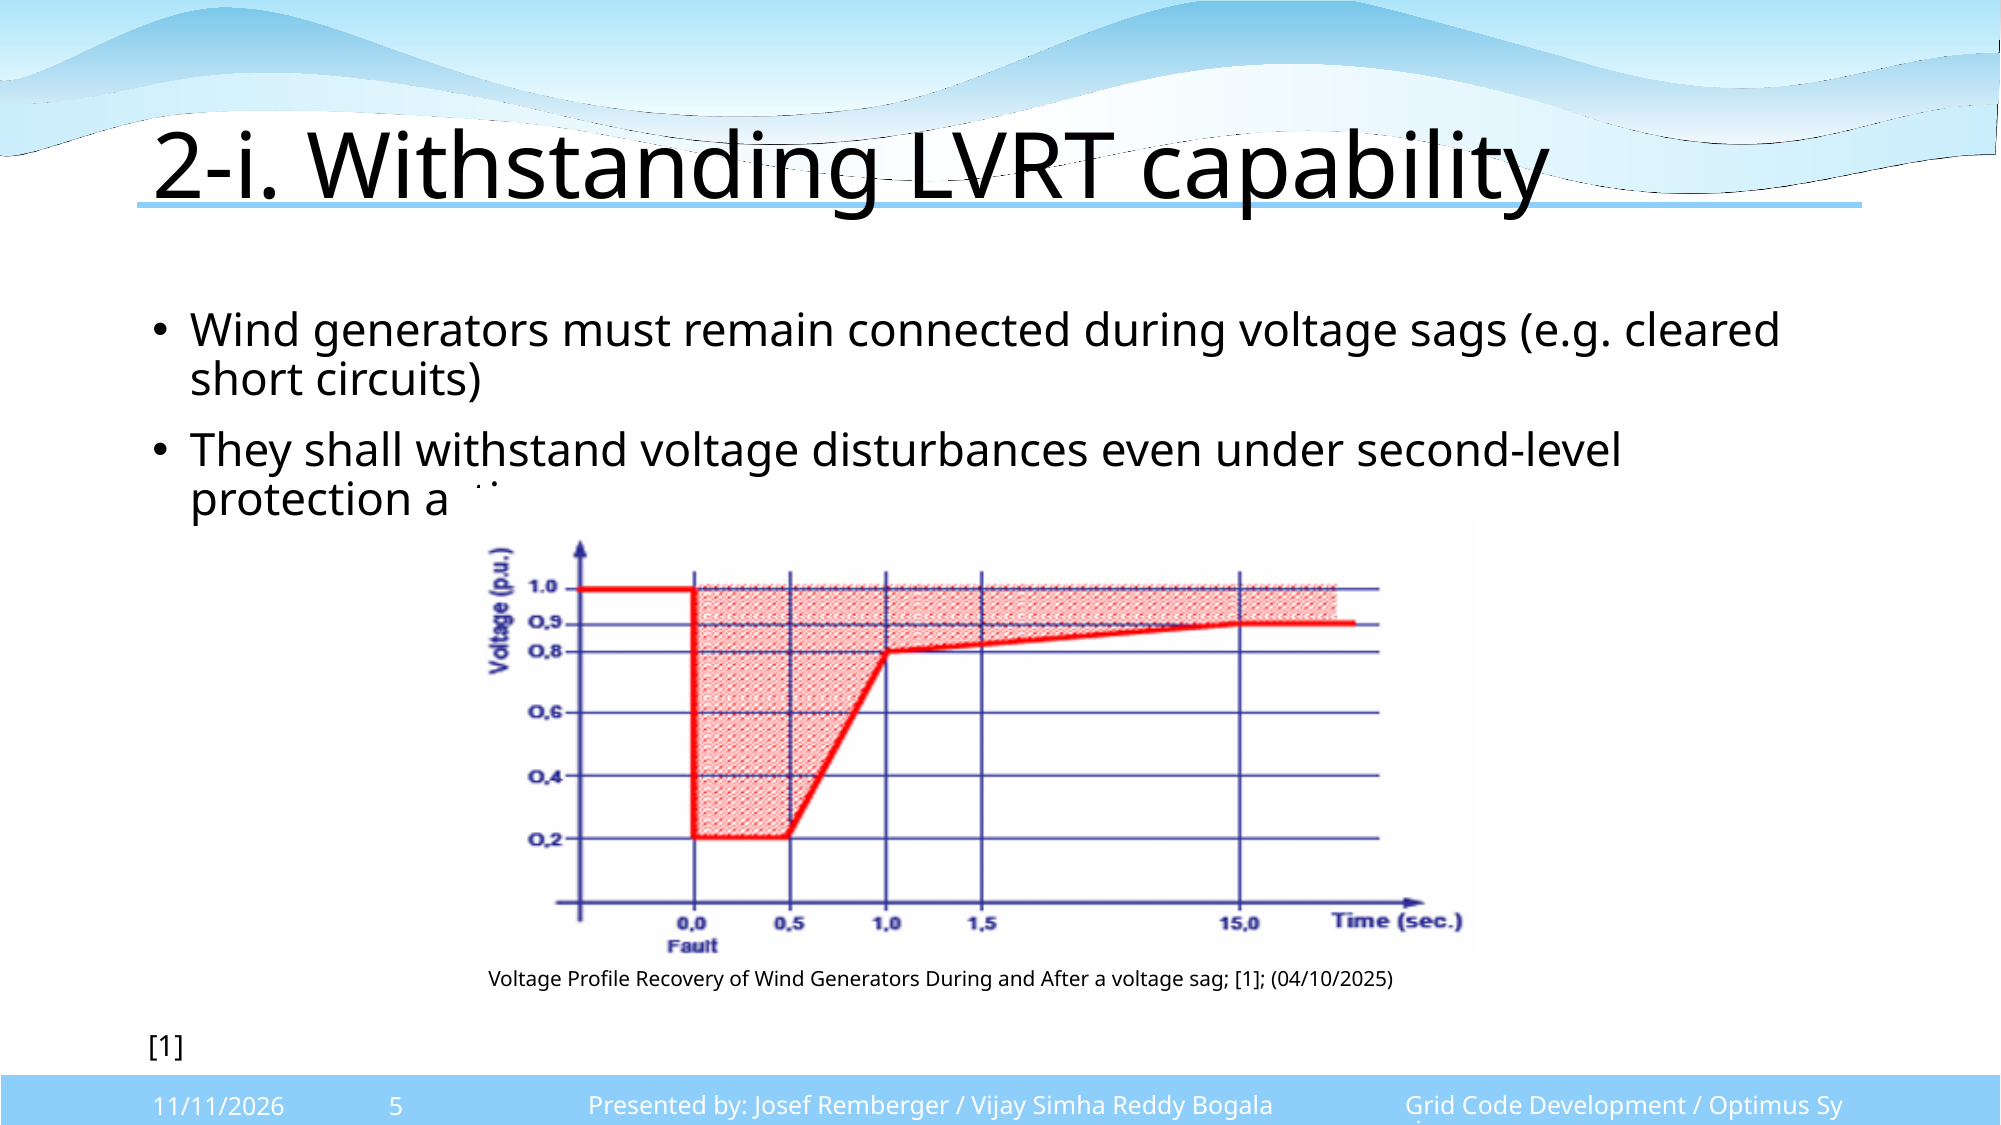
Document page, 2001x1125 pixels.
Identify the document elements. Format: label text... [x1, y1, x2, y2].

text_box [1] [133, 1020, 482, 1070]
title 2-i. Withstanding LVRT capability [137, 59, 1984, 278]
picture [448, 487, 1480, 960]
list Wind generators must remain connected during voltage sags (e.g. cleared short circuits) They shall withstand voltage disturbances even under second-level protection actions [137, 299, 1863, 1014]
footer Grid Code Development / Optimus Syria [1390, 1076, 1863, 1125]
slide_number 5 [319, 1077, 473, 1125]
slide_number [137, 1077, 319, 1125]
text_box Voltage Profile Recovery of Wind Generators During and After a voltage sag; [1]; (04/10/2025) [473, 960, 1455, 999]
